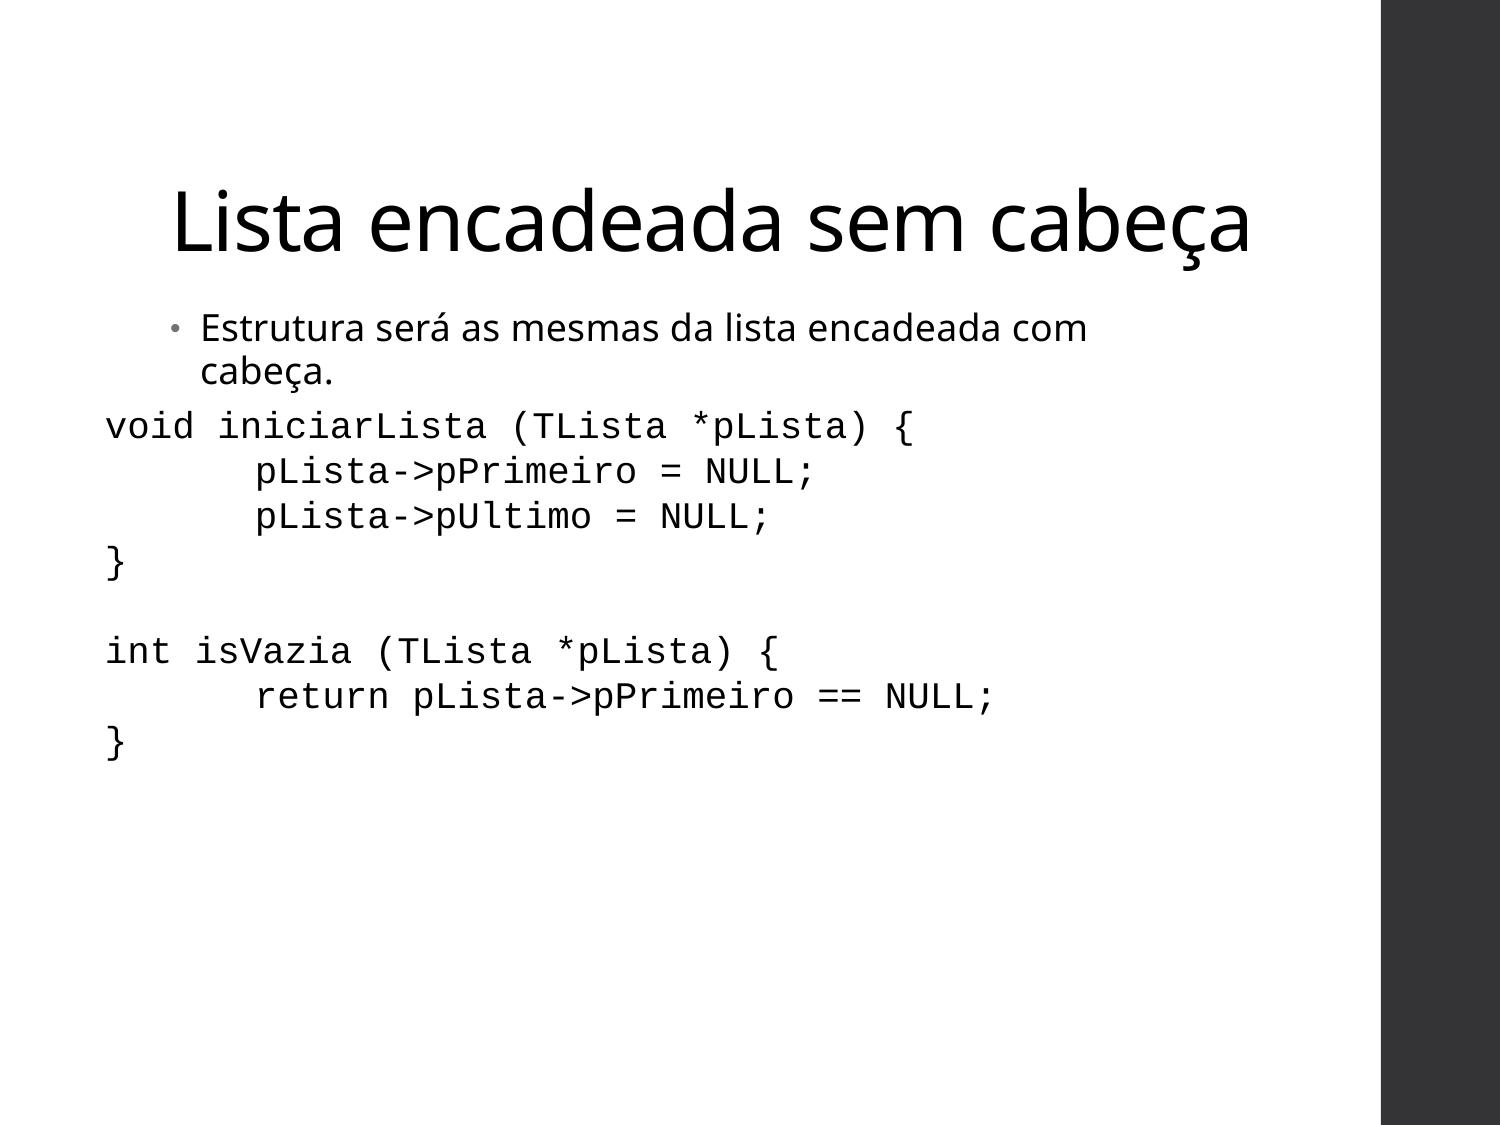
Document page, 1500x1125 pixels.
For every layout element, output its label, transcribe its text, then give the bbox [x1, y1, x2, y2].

text_box void iniciarLista (TLista *pLista) { pLista->pPrimeiro = NULL; pLista->pUltimo = NULL; } int isVazia (TLista *pLista) { return pLista->pPrimeiro == NULL; } [89, 393, 1182, 769]
list Estrutura será as mesmas da lista encadeada com cabeça. [155, 299, 1213, 1014]
title Lista encadeada sem cabeça [155, 60, 1348, 278]
